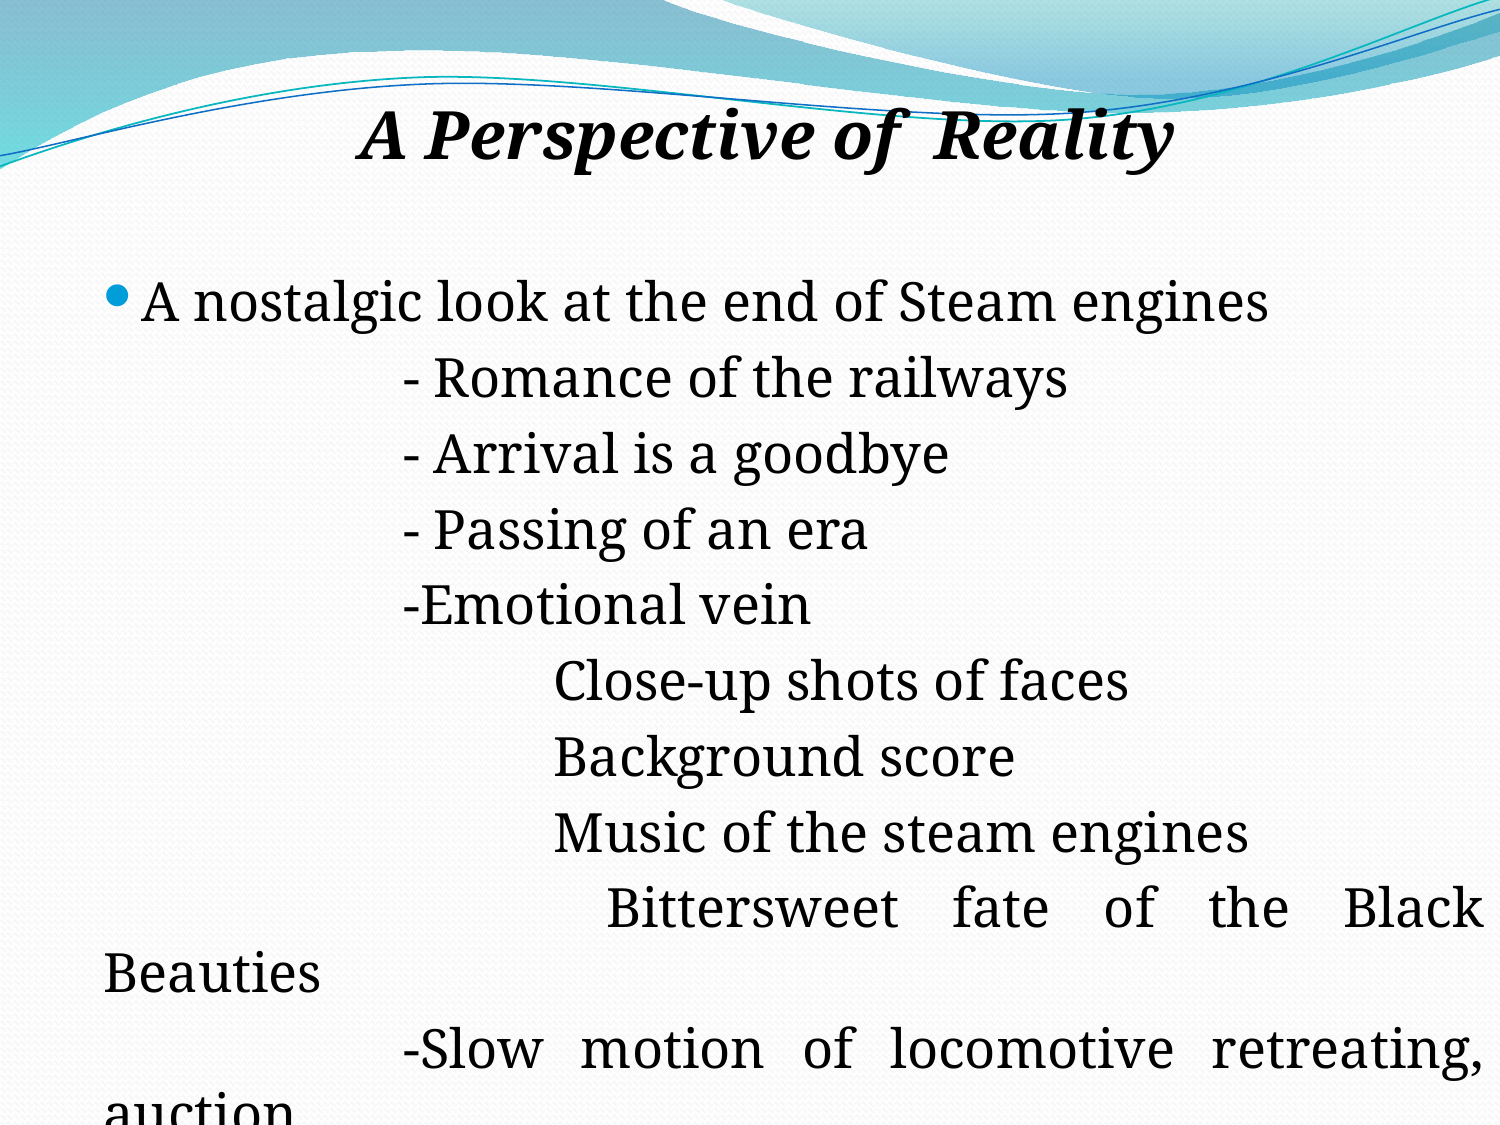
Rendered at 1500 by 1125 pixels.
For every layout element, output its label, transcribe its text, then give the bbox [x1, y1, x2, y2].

list A nostalgic look at the end of Steam engines - Romance of the railways - Arrival is a goodbye - Passing of an era -Emotional vein Close-up shots of faces Background score Music of the steam engines Bittersweet fate of the Black Beauties -Slow motion of locomotive retreating, auction [0, 184, 1500, 1094]
title A Perspective of Reality [64, 0, 1471, 173]
